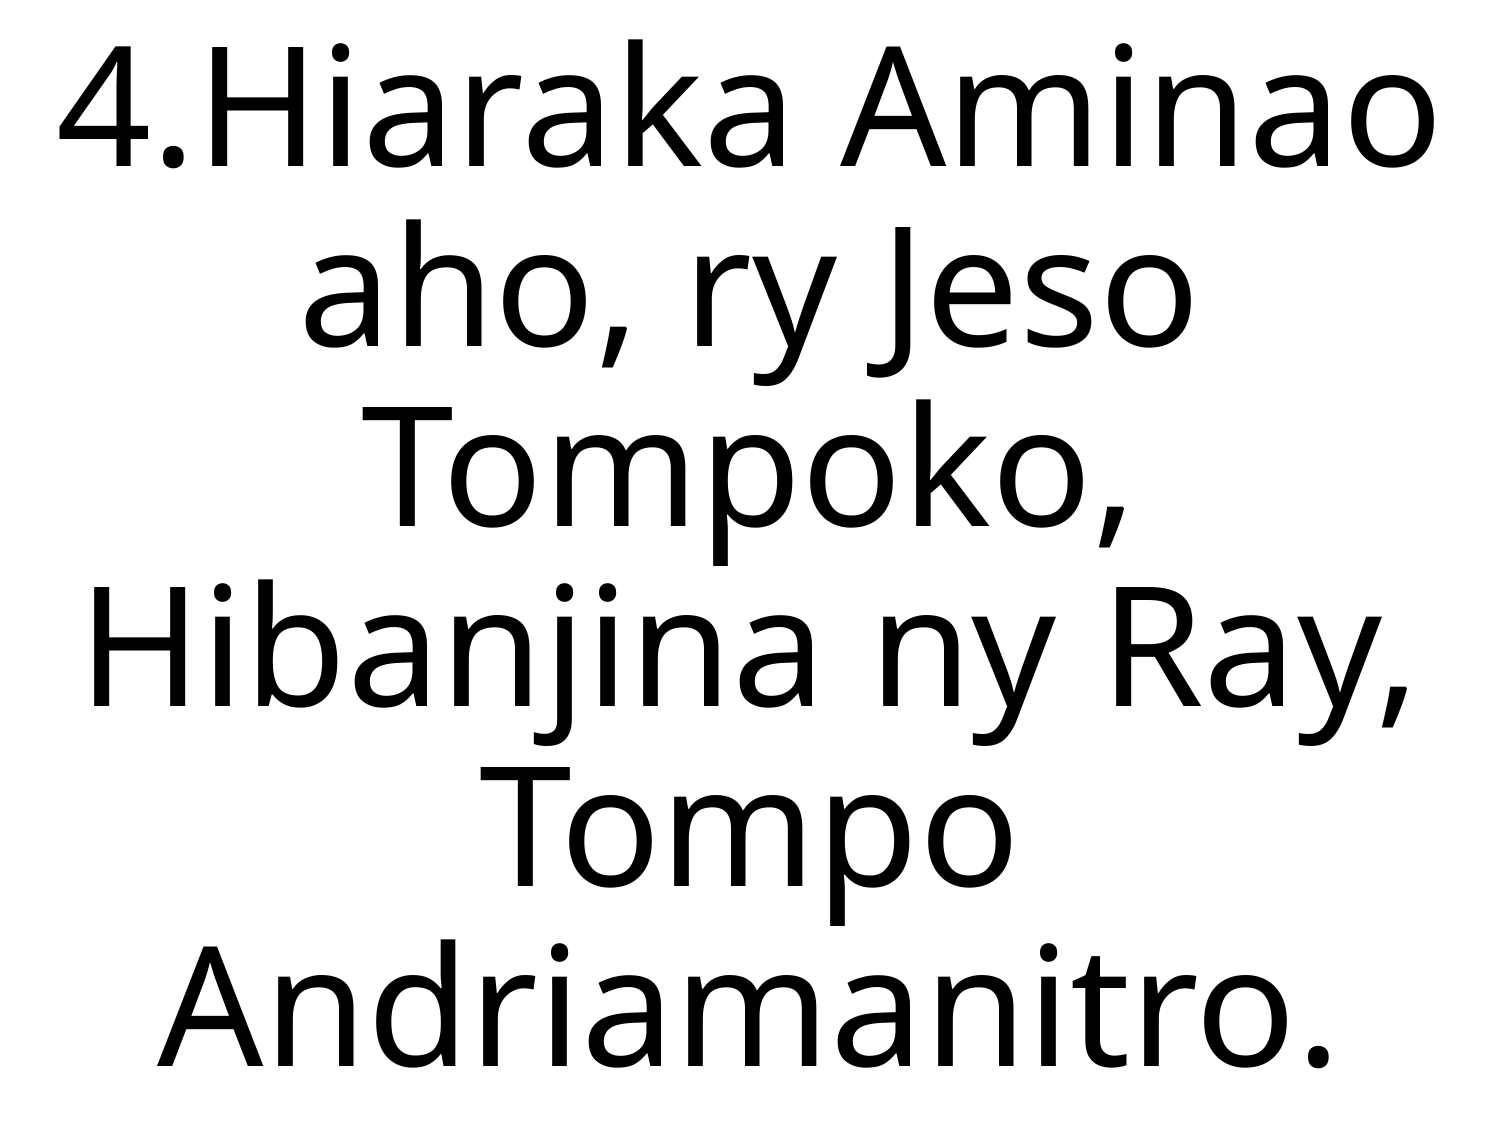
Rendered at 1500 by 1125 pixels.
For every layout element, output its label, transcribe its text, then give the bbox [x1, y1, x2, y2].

title 4.Hiaraka Aminao aho, ry Jeso Tompoko, Hibanjina ny Ray, Tompo Andriamanitro. [0, 453, 1500, 672]
